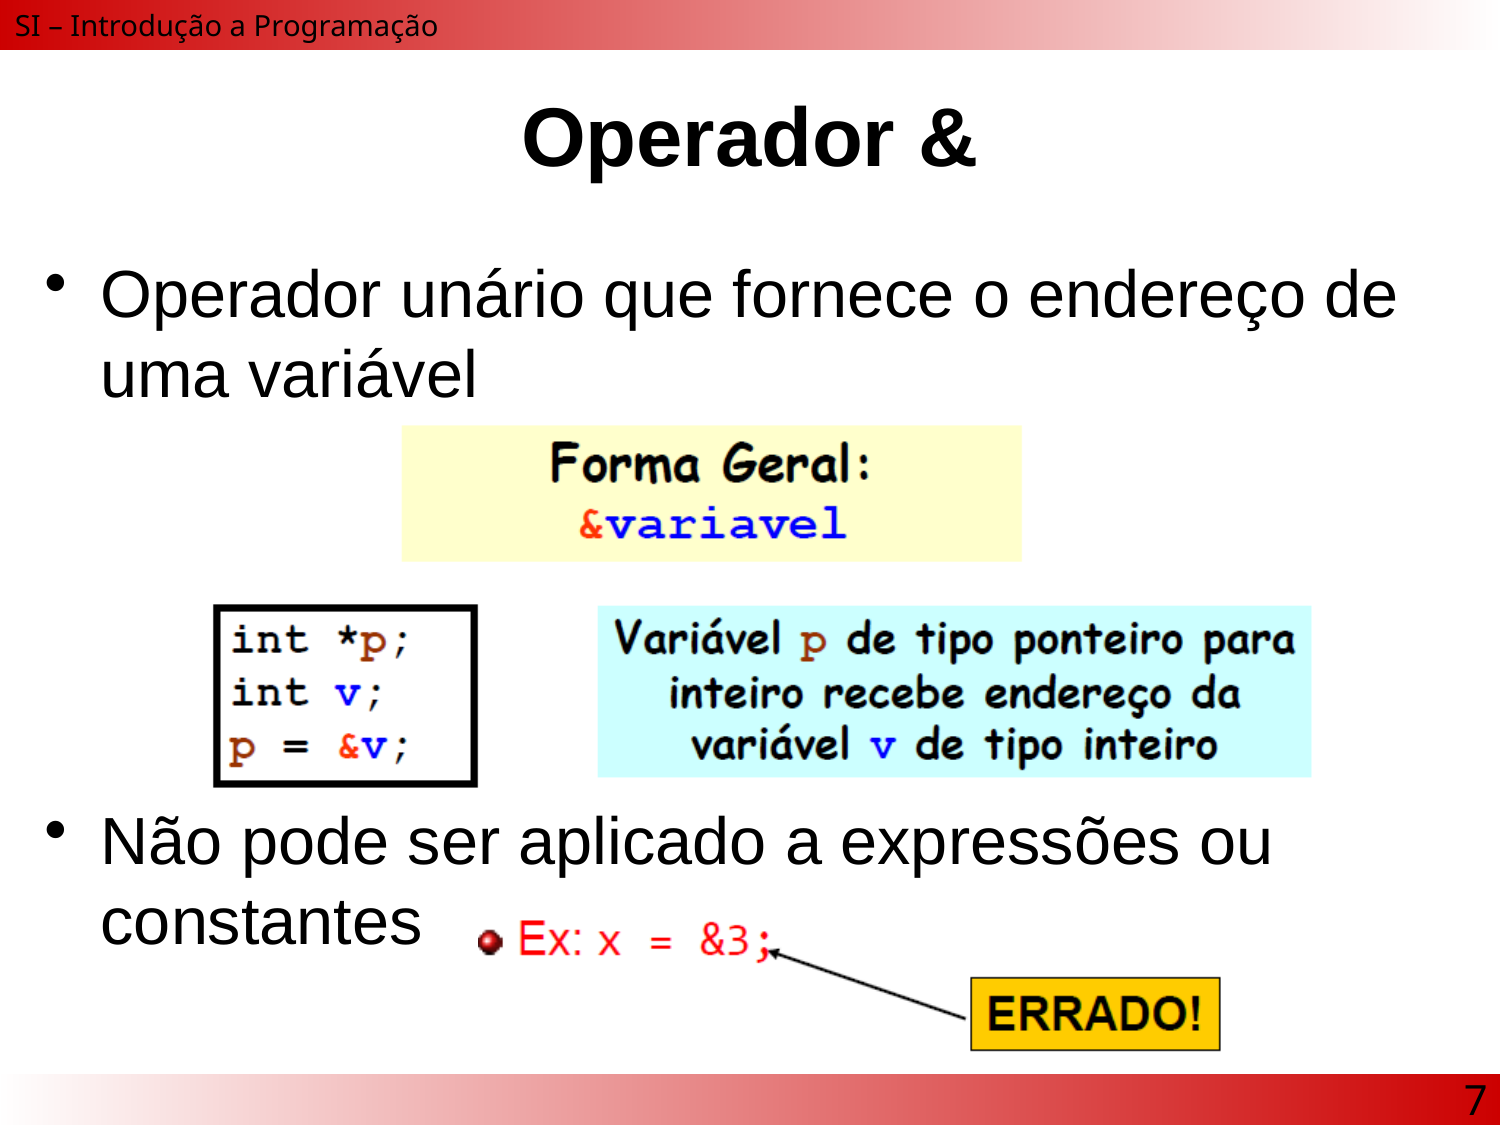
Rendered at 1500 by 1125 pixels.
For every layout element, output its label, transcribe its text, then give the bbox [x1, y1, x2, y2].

slide_number 7 [1299, 1065, 1500, 1125]
picture [170, 408, 1339, 804]
picture [478, 916, 1285, 1057]
list Operador unário que fornece o endereço de uma variável Não pode ser aplicado a expressões ou constantes [29, 243, 1460, 1063]
title Operador & [0, 77, 1500, 188]
